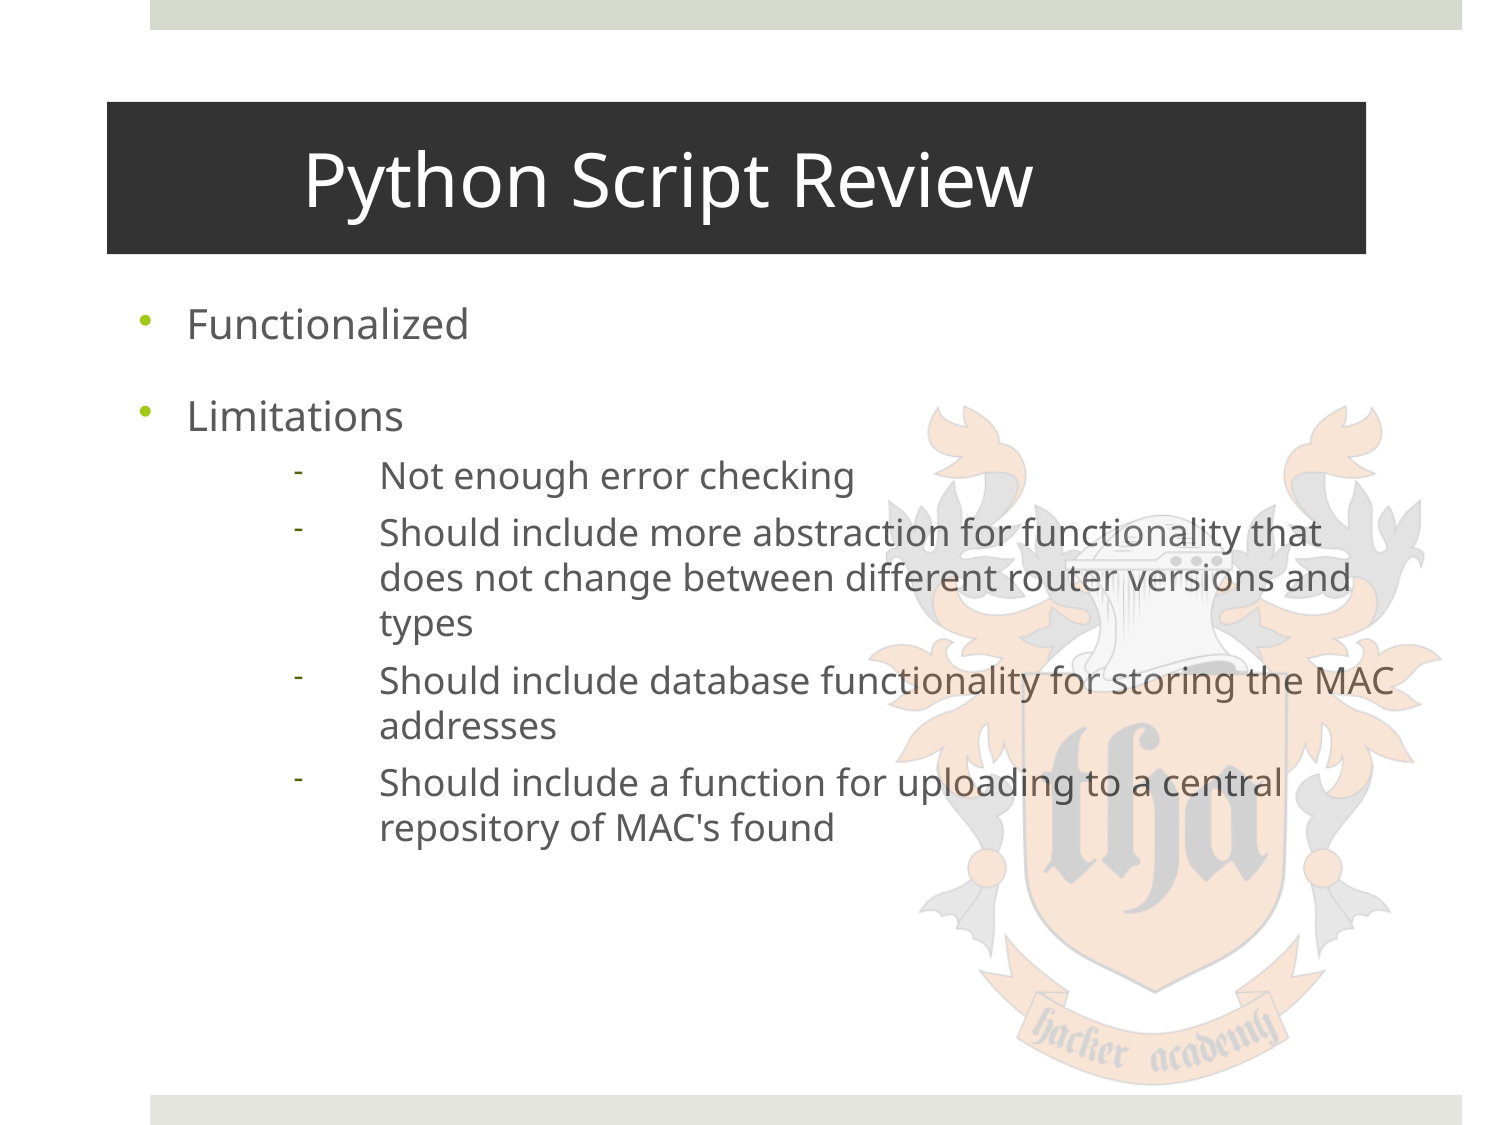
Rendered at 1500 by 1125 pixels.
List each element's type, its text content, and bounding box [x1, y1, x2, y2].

list Functionalized Limitations Not enough error checking Should include more abstraction for functionality that does not change between different router versions and types Should include database functionality for storing the MAC addresses Should include a function for uploading to a central repository of MAC's found [107, 290, 622, 1096]
title Python Script Review [107, 101, 1367, 255]
picture [622, 288, 1500, 1125]
